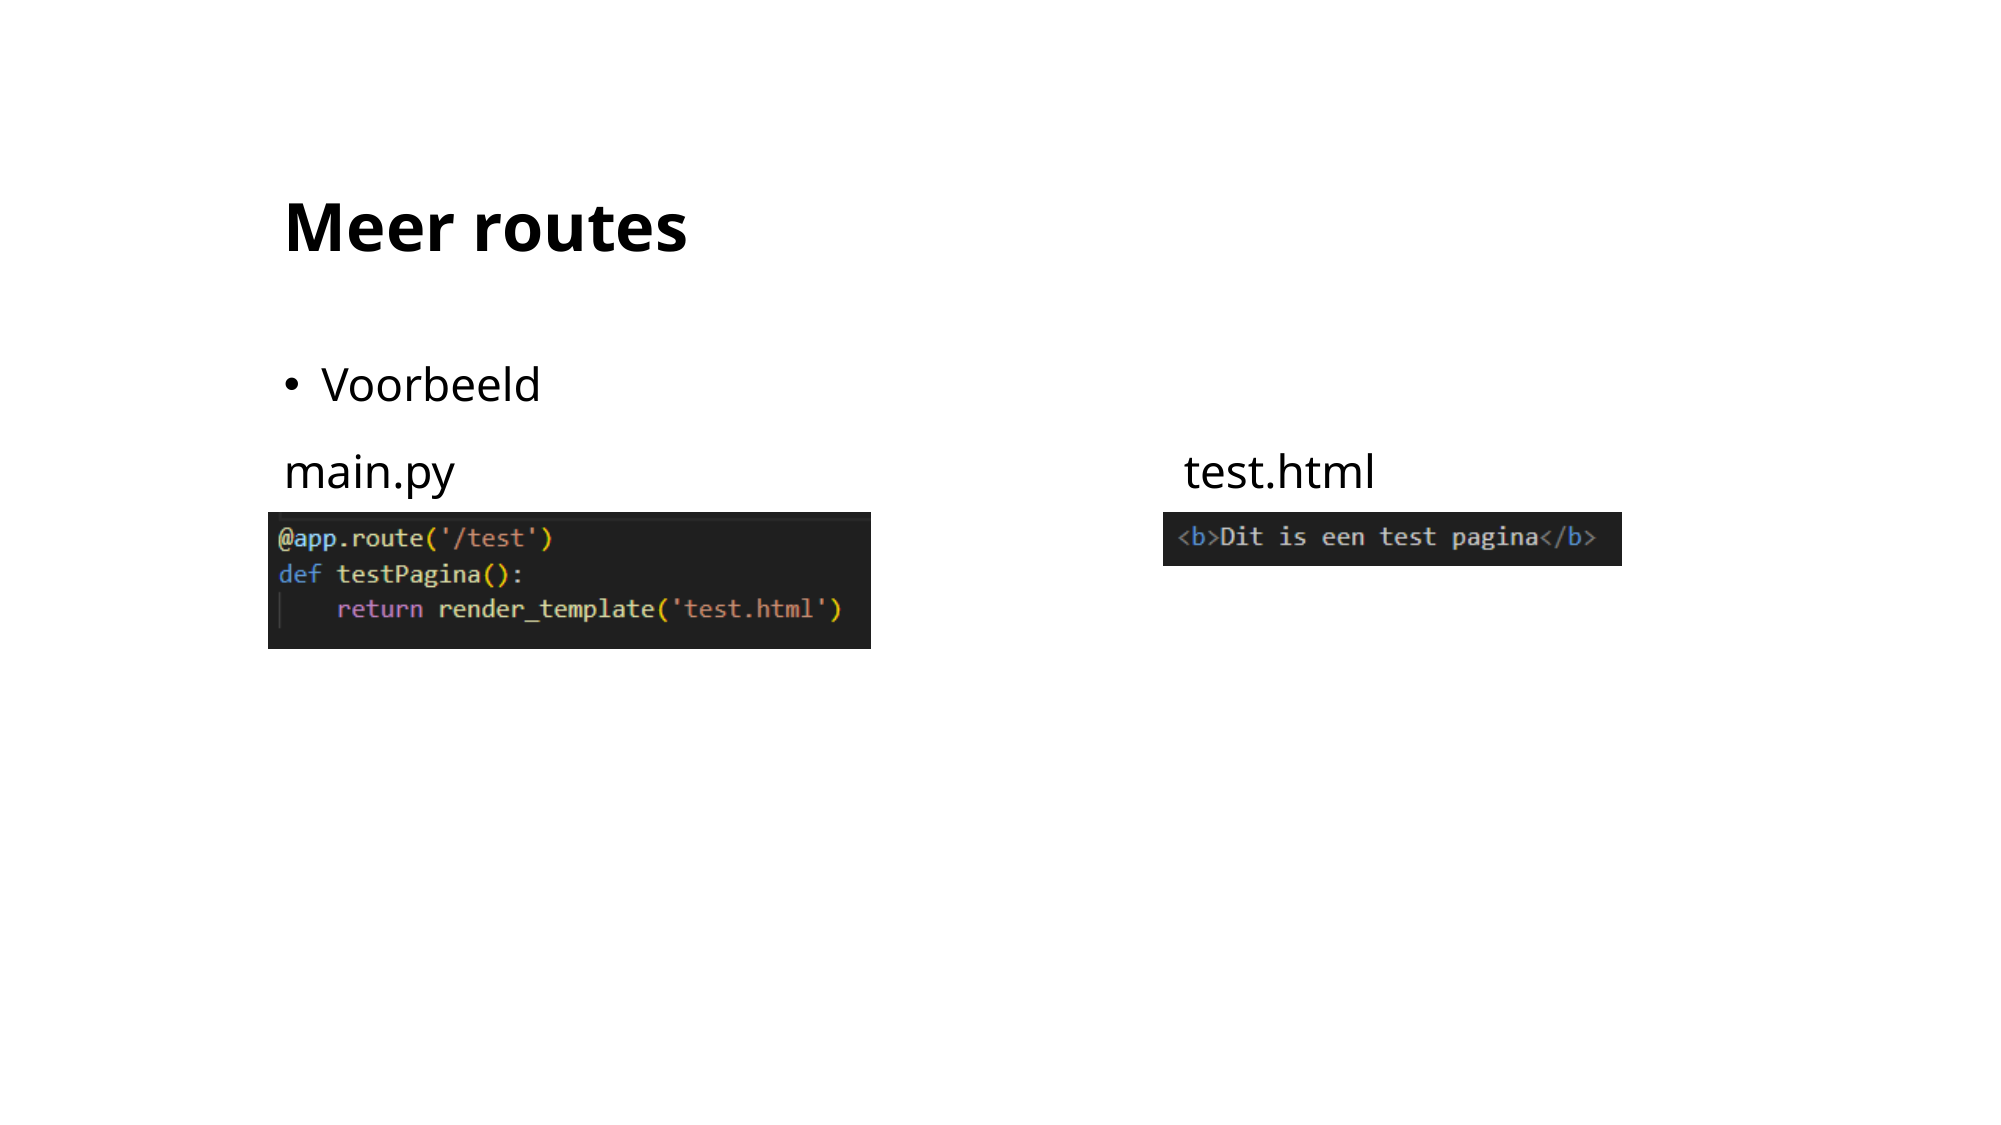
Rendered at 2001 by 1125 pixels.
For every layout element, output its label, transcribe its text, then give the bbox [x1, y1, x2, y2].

list Voorbeeld main.py test.html [268, 337, 1732, 1017]
picture [1163, 512, 1622, 566]
title Meer routes [268, 112, 1732, 337]
picture [268, 512, 871, 649]
